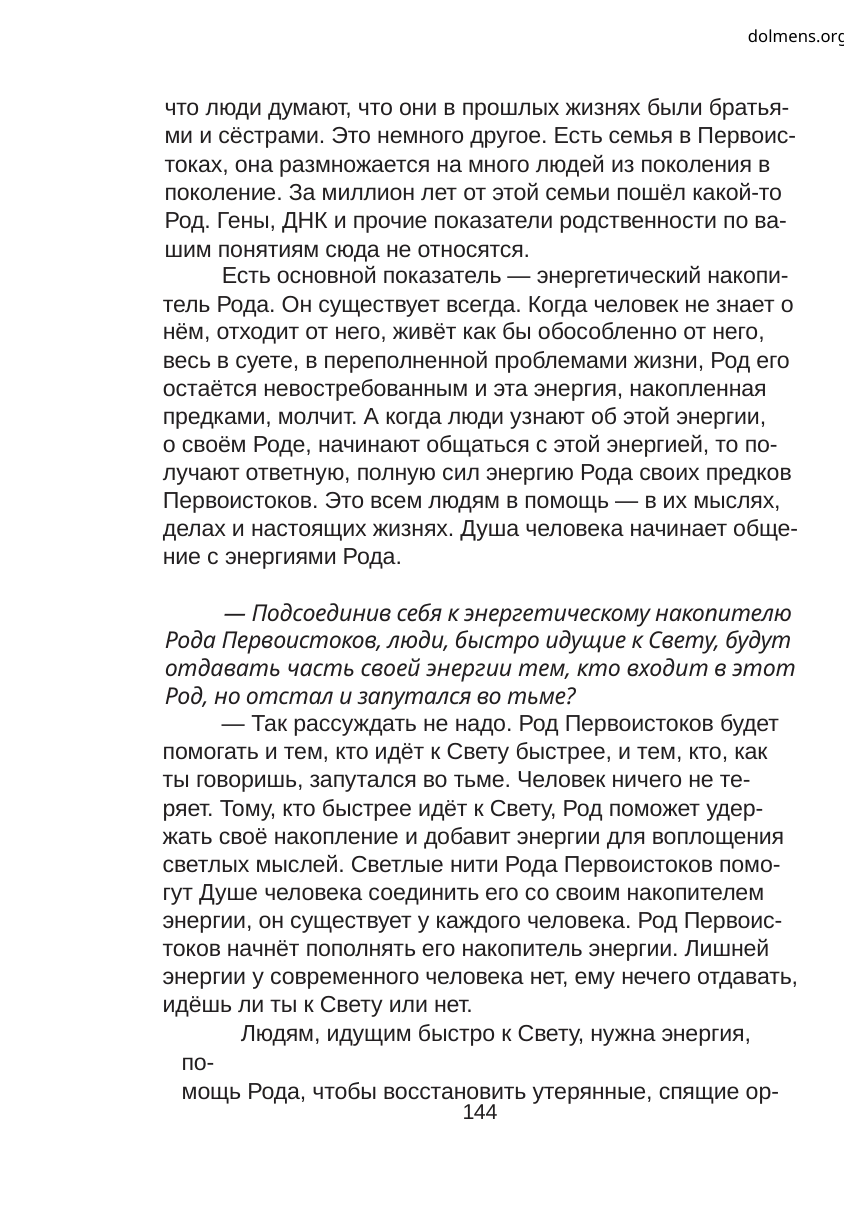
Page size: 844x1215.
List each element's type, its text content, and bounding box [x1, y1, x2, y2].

text_box — Так рассуждать не надо. Род Первоистоков будет помогать и тем, кто идёт к Свету быстрее, и тем, кто, как ты говоришь, запутался во тьме. Человек ничего не те- ряет. Тому, кто быстрее идёт к Свету, Род поможет удер- жать своё накопление и добавит энергии для воплощения светлых мыслей. Светлые нити Рода Первоистоков помо- гут Душе человека соединить его со своим накопителем энергии, он существует у каждого человека. Род Первоис- токов начнёт пополнять его накопитель энергии. Лишней энергии у современного человека нет, ему нечего отдавать, идёшь ли ты к Свету или нет. [162, 708, 798, 1046]
text_box что люди думают, что они в прошлых жизнях были братья- ми и сёстрами. Это немного другое. Есть семья в Первоис- токах, она размножается на много людей из поколения в поколение. За миллион лет от этой семьи пошёл какой-то Род. Гены, ДНК и прочие показатели родственности по ва- шим понятиям сюда не относятся. [164, 91, 796, 260]
text_box — Подсоединив себя к энергетическому накопителю Рода Первоистоков, люди, быстро идущие к Свету, будут отдавать часть своей энергии тем, кто входит в этот Род, но отстал и запутался во тьме? [164, 597, 796, 708]
text_box Есть основной показатель — энергетический накопи- тель Рода. Он существует всегда. Когда человек не знает о нём, отходит от него, живёт как бы обособленно от него, весь в суете, в переполненной проблемами жизни, Род его остаётся невостребованным и эта энергия, накопленная предками, молчит. А когда люди узнают об этой энергии, о своём Роде, начинают общаться с этой энергией, то по- лучают ответную, полную сил энергию Рода своих предков Первоистоков. Это всем людям в помощь — в их мыслях, делах и настоящих жизнях. Душа человека начинает обще- ние с энергиями Рода. [162, 260, 798, 598]
text_box dolmens.org [747, 27, 844, 66]
text_box 144 [462, 1097, 498, 1151]
text_box Людям, идущим быстро к Свету, нужна энергия, по- мощь Рода, чтобы восстановить утерянные, спящие ор- [181, 1016, 779, 1105]
